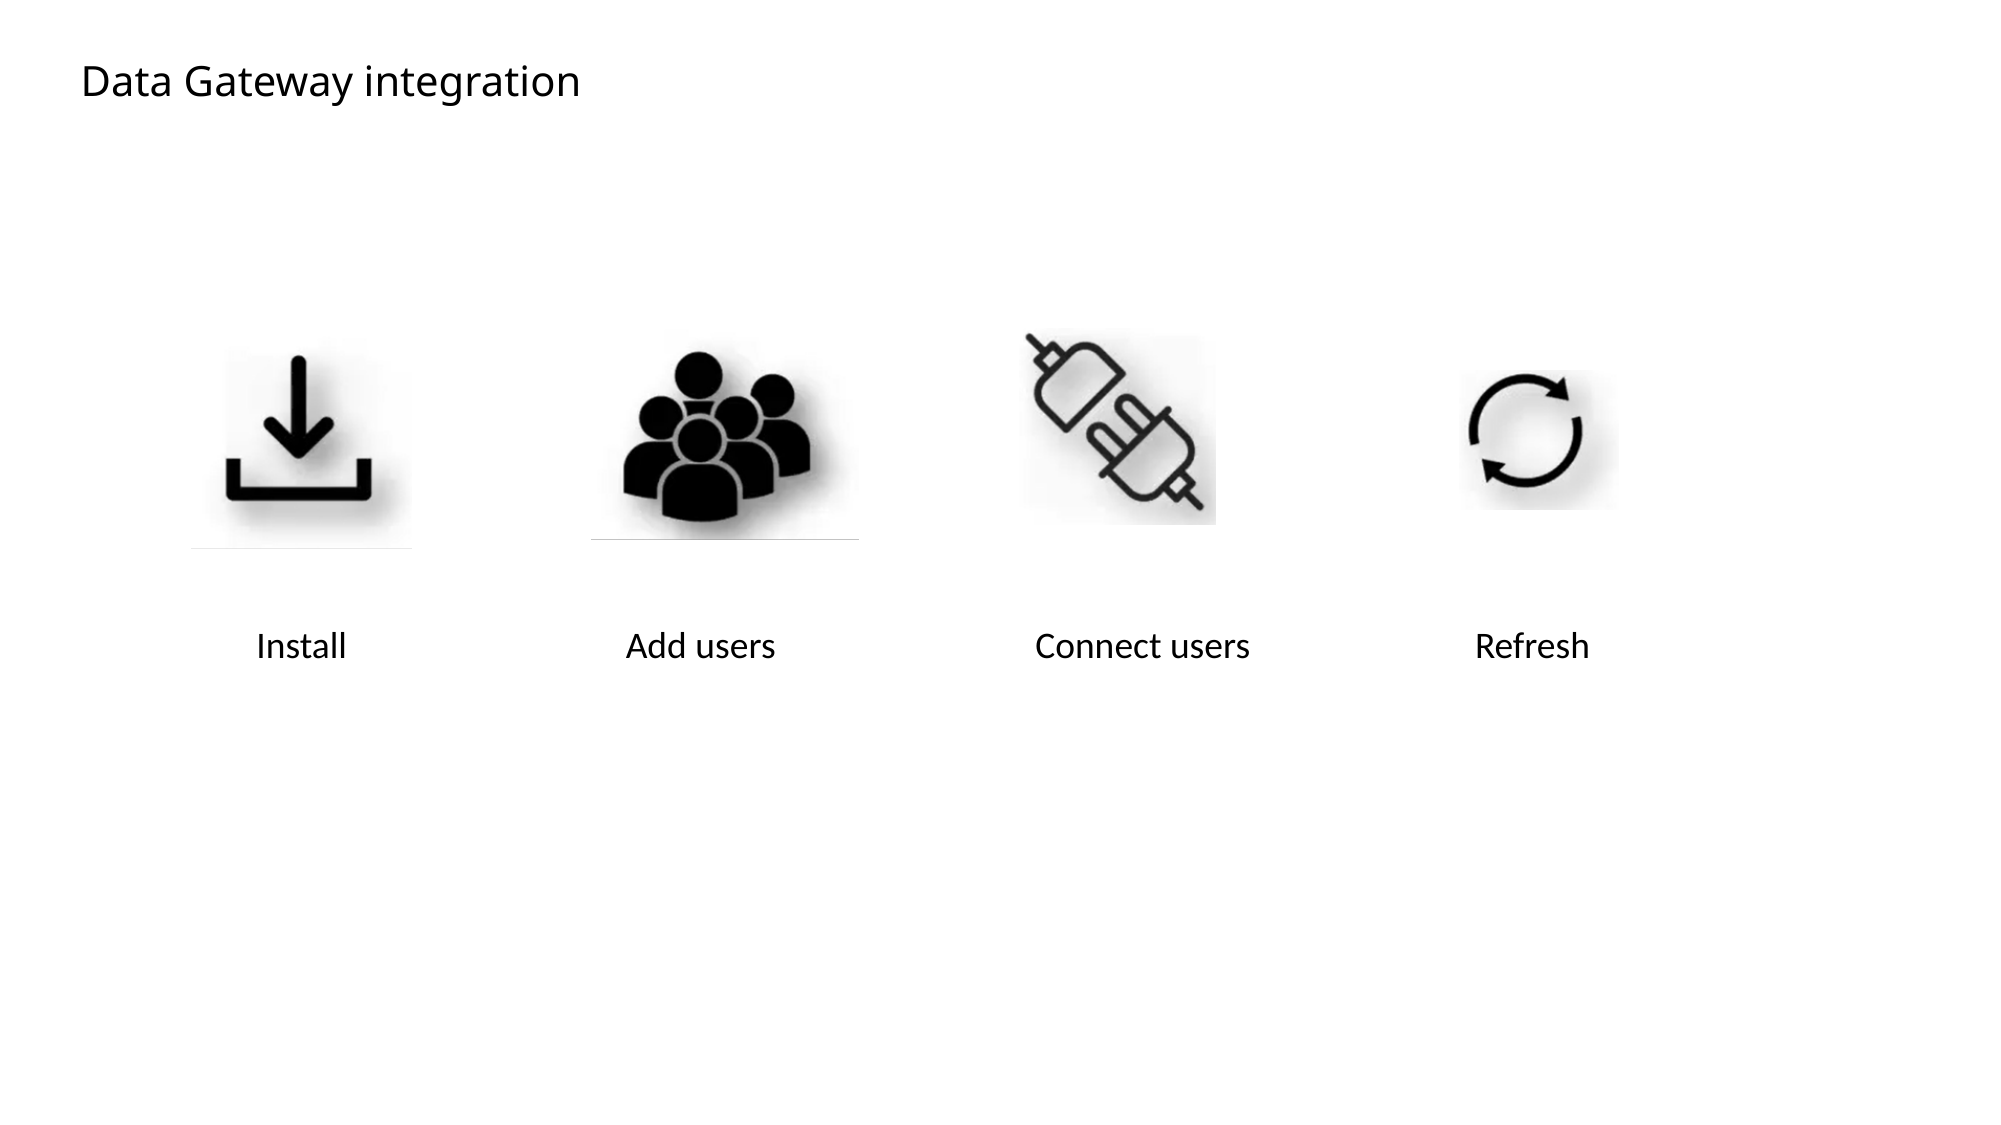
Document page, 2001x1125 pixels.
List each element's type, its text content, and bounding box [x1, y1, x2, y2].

text_box Data Gateway integration [65, 47, 597, 113]
text_box Connect users [1020, 613, 1266, 674]
picture [591, 328, 859, 547]
text_box Install [241, 613, 362, 674]
picture [191, 330, 412, 550]
text_box Refresh [1460, 613, 1606, 674]
text_box Add users [611, 613, 792, 674]
picture [1019, 328, 1216, 525]
picture [1459, 370, 1619, 510]
